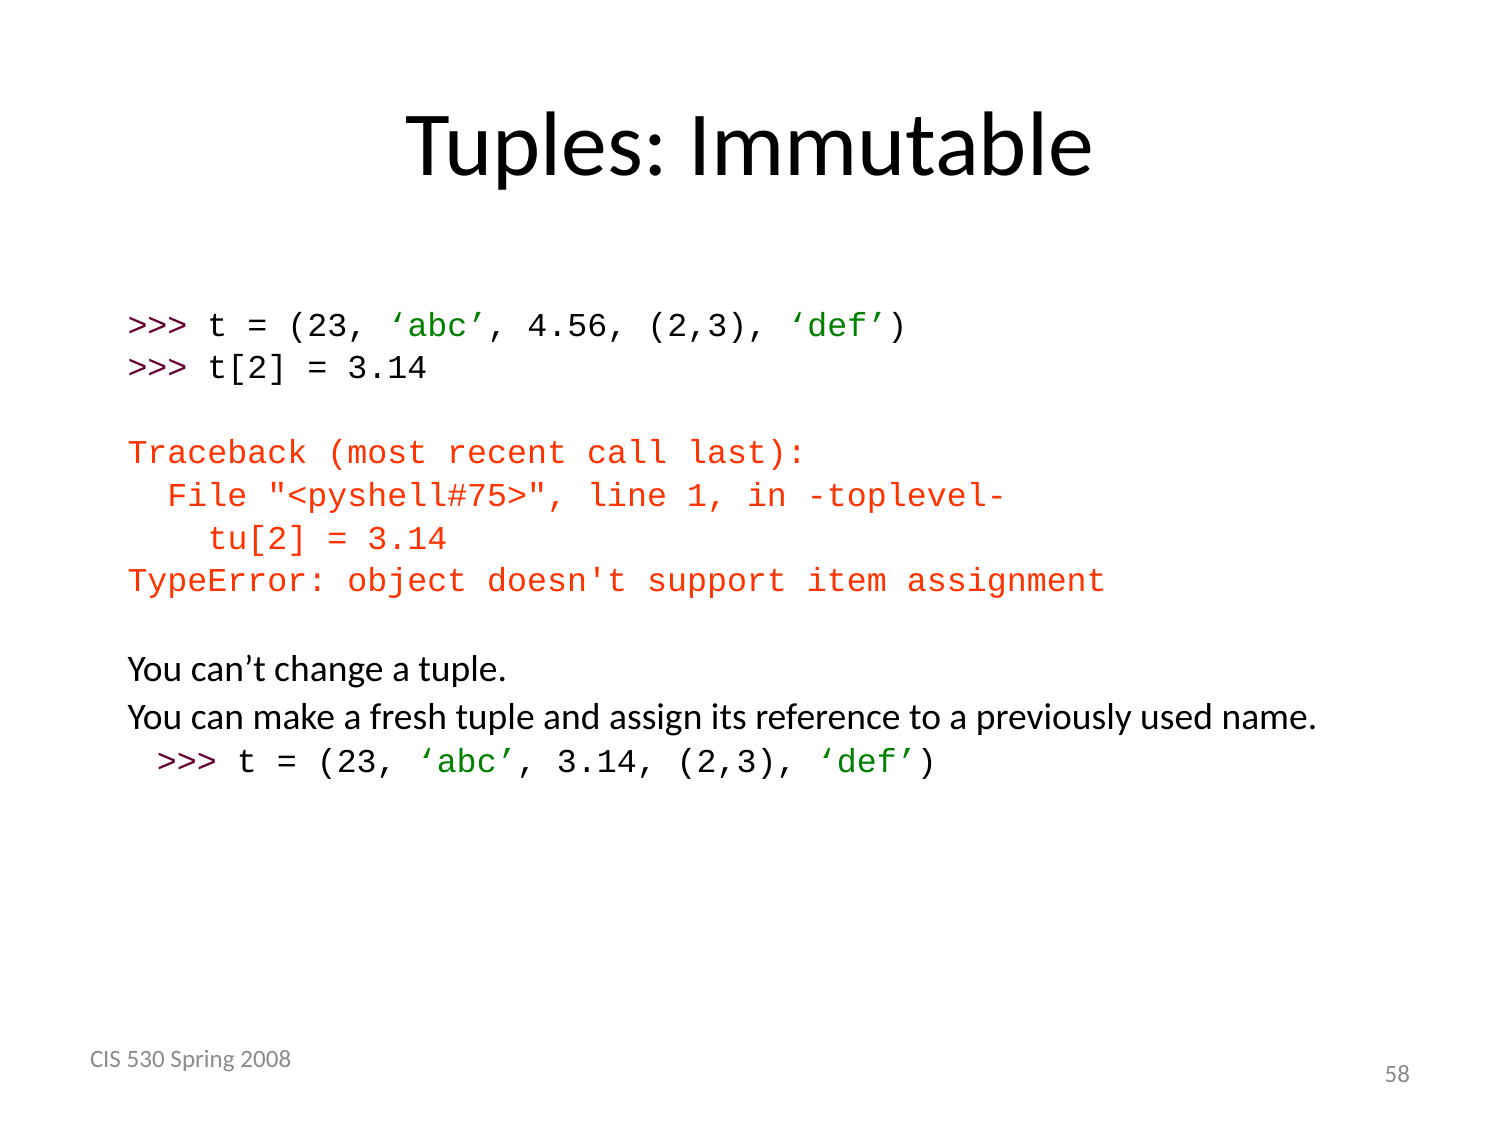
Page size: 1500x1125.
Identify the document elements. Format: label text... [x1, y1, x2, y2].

slide_number 58 [1074, 1042, 1425, 1103]
list >>> t = (23, ‘abc’, 4.56, (2,3), ‘def’) >>> t[2] = 3.14 Traceback (most recent call last): File "<pyshell#75>", line 1, in -toplevel- tu[2] = 3.14 TypeError: object doesn't support item assignment You can’t change a tuple. You can make a fresh tuple and assign its reference to a previously used name. >>> t = (23, ‘abc’, 3.14, (2,3), ‘def’) [112, 299, 1400, 1088]
title Tuples: Immutable [75, 45, 1425, 233]
slide_number CIS 530 Spring 2008 [75, 1042, 425, 1103]
